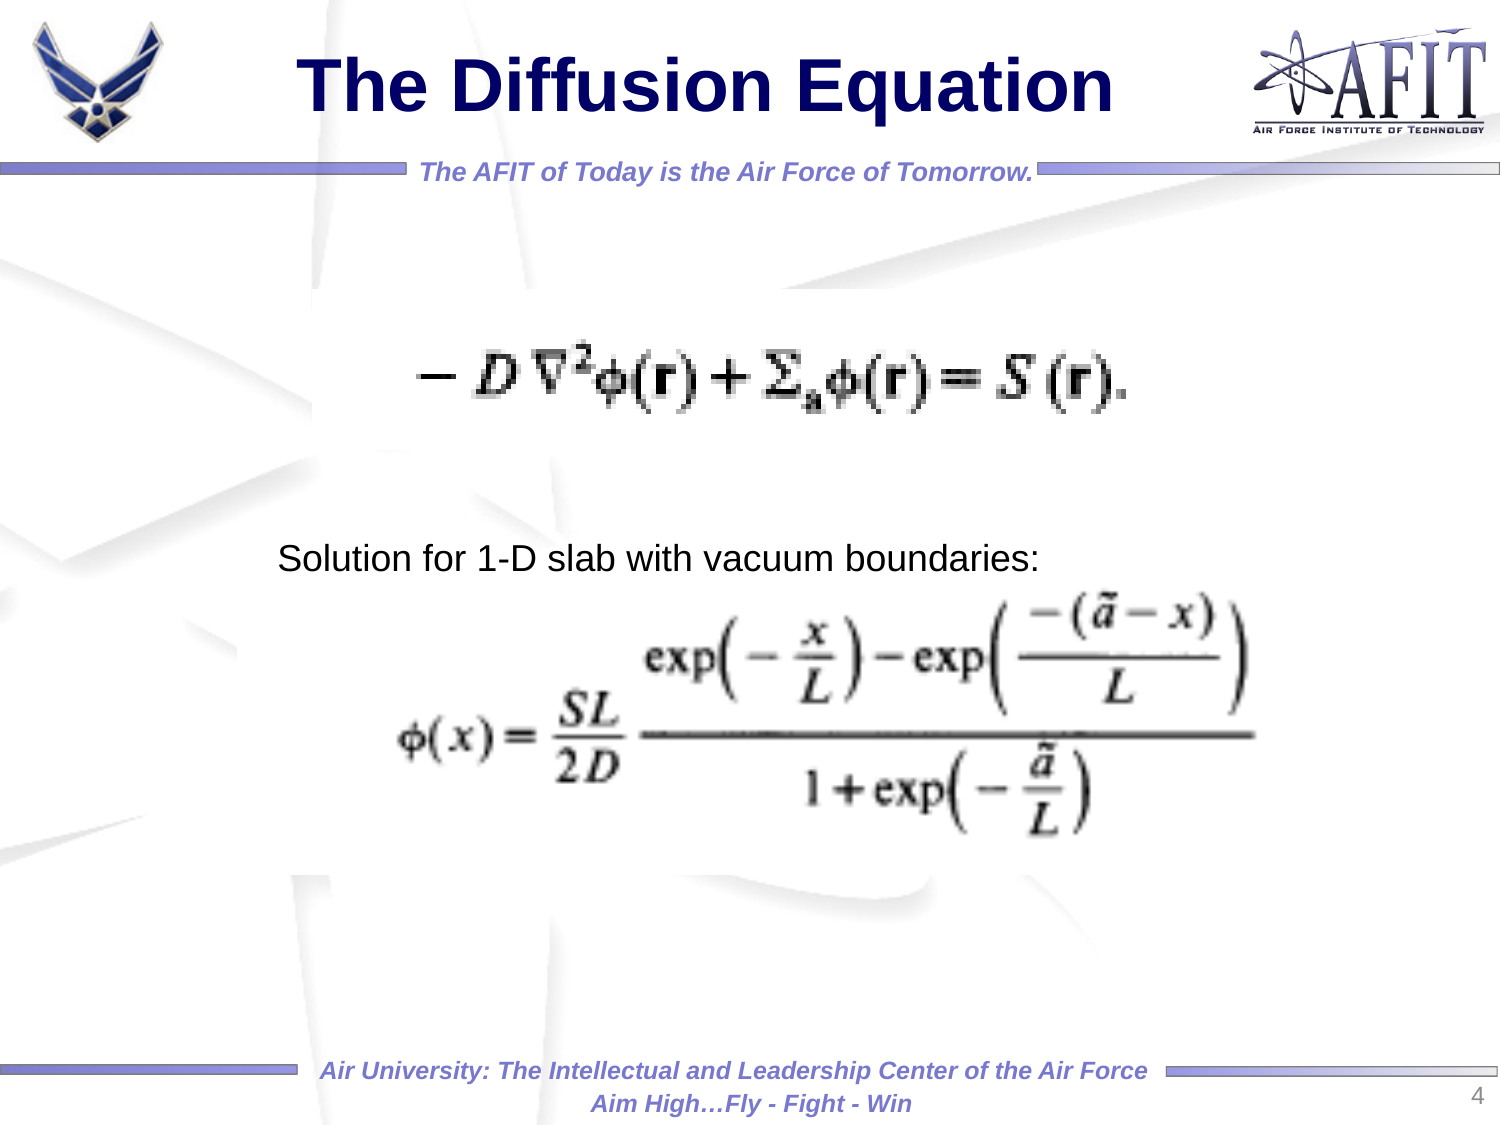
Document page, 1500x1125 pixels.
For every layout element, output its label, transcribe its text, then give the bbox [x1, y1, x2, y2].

picture [237, 574, 1269, 876]
text_box Solution for 1-D slab with vacuum boundaries: [262, 526, 1063, 573]
picture [32, 21, 162, 143]
picture [312, 289, 1176, 450]
title The Diffusion Equation [162, 0, 1251, 163]
slide_number 4 [1149, 1065, 1500, 1125]
